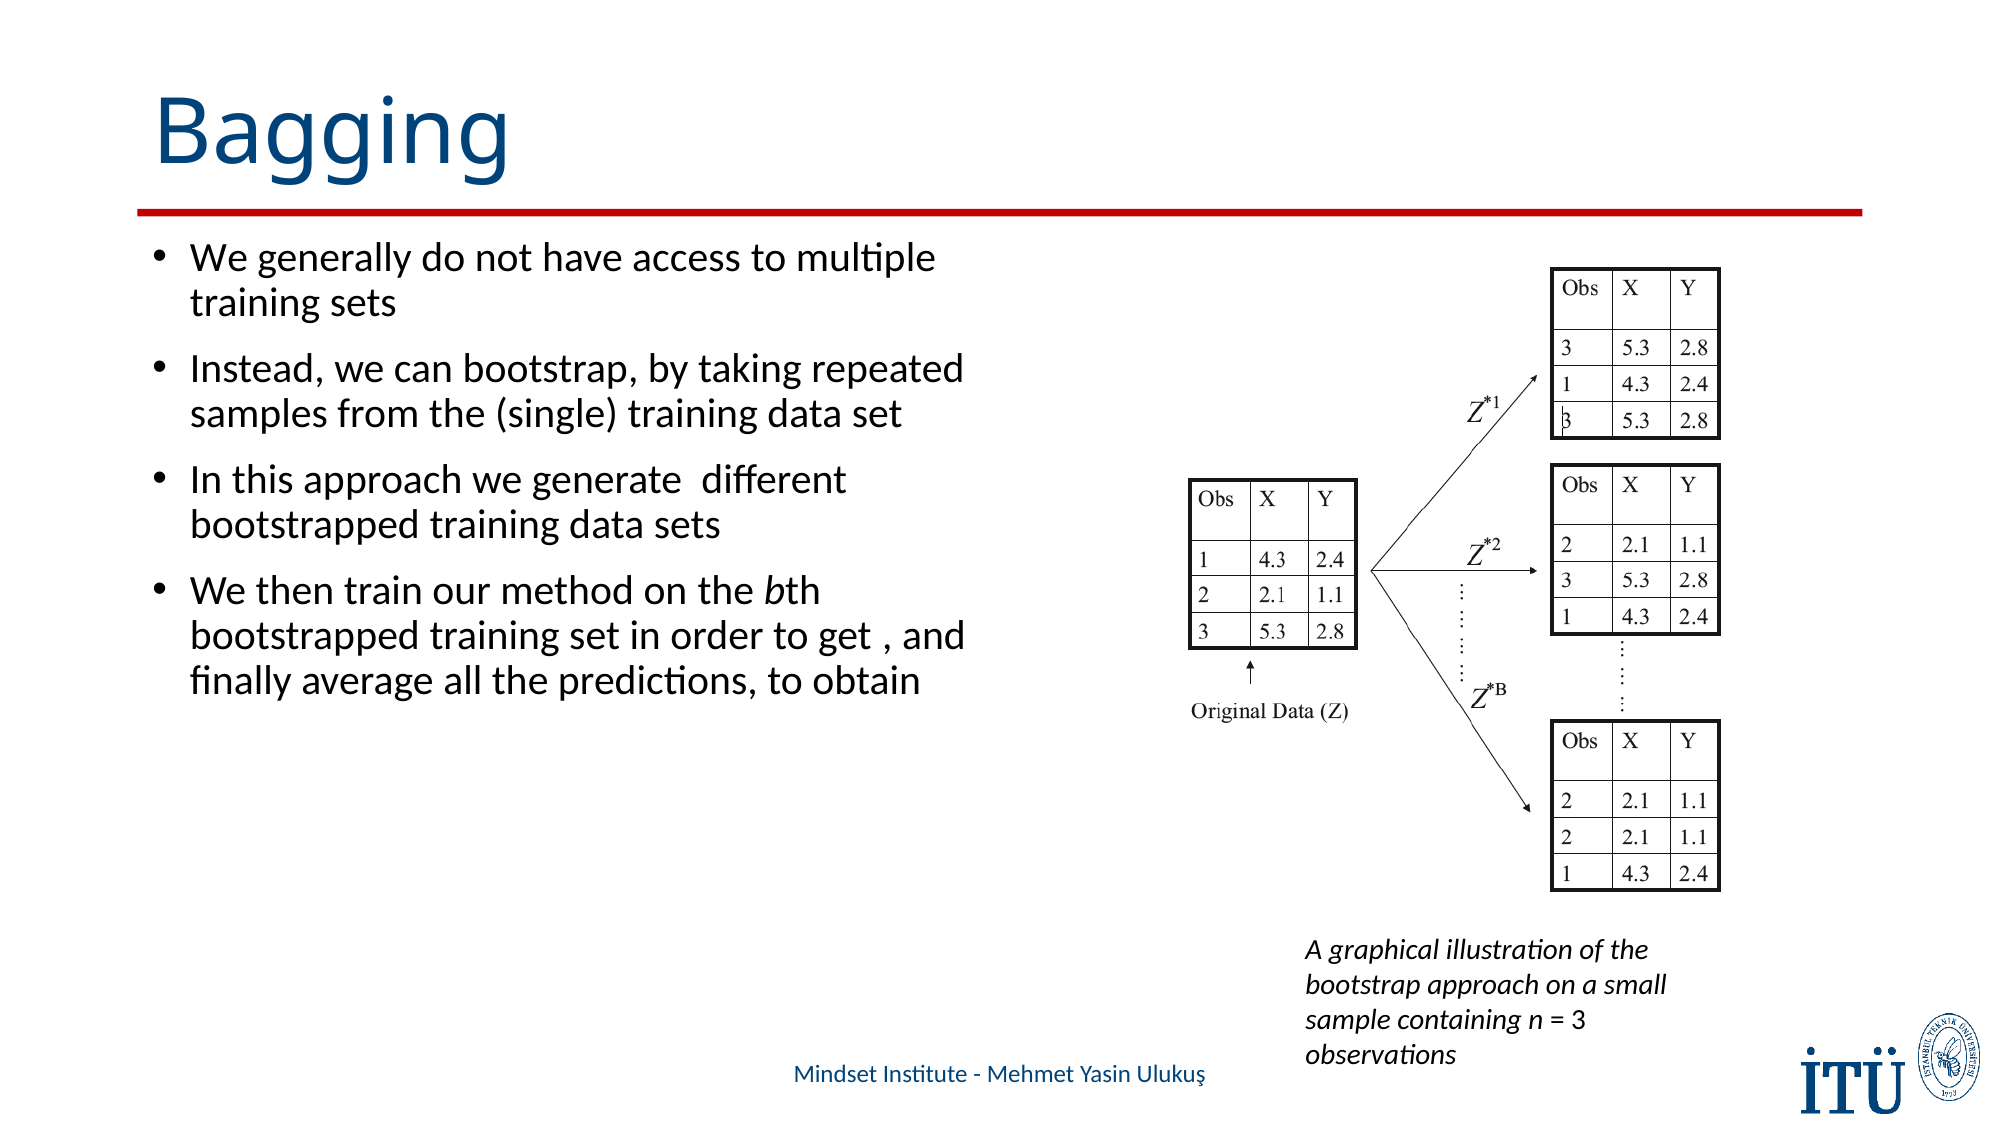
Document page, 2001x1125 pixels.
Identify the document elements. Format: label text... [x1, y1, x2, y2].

title Bagging [137, 59, 1863, 209]
picture [1801, 1013, 1980, 1114]
footer Mindset Institute - Mehmet Yasin Ulukuş [662, 1042, 1338, 1103]
text_box A graphical illustration of the bootstrap approach on a small sample containing n = 3 observations [1290, 923, 1729, 1078]
picture [1155, 249, 1724, 898]
